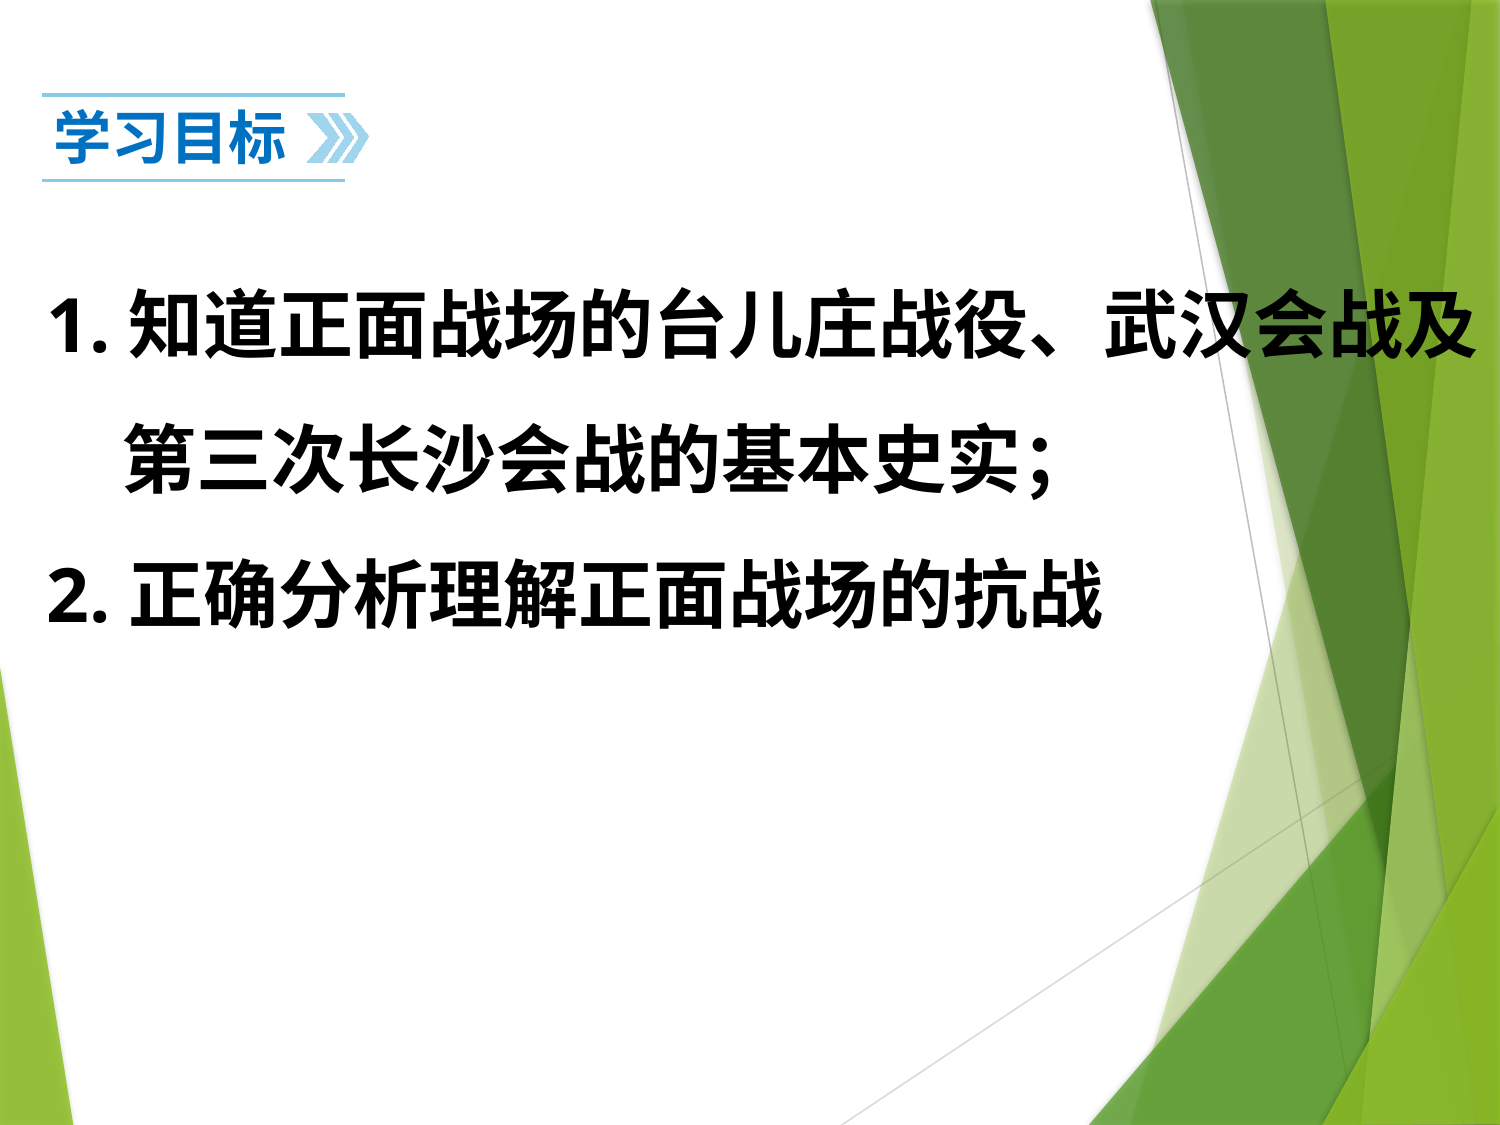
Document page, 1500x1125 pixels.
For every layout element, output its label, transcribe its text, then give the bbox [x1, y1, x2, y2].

text_box 1.知道正面战场的台儿庄战役、武汉会战及第三次长沙会战的基本史实； 2.正确分析理解正面战场的抗战 [31, 224, 1496, 646]
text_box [29, 92, 369, 182]
